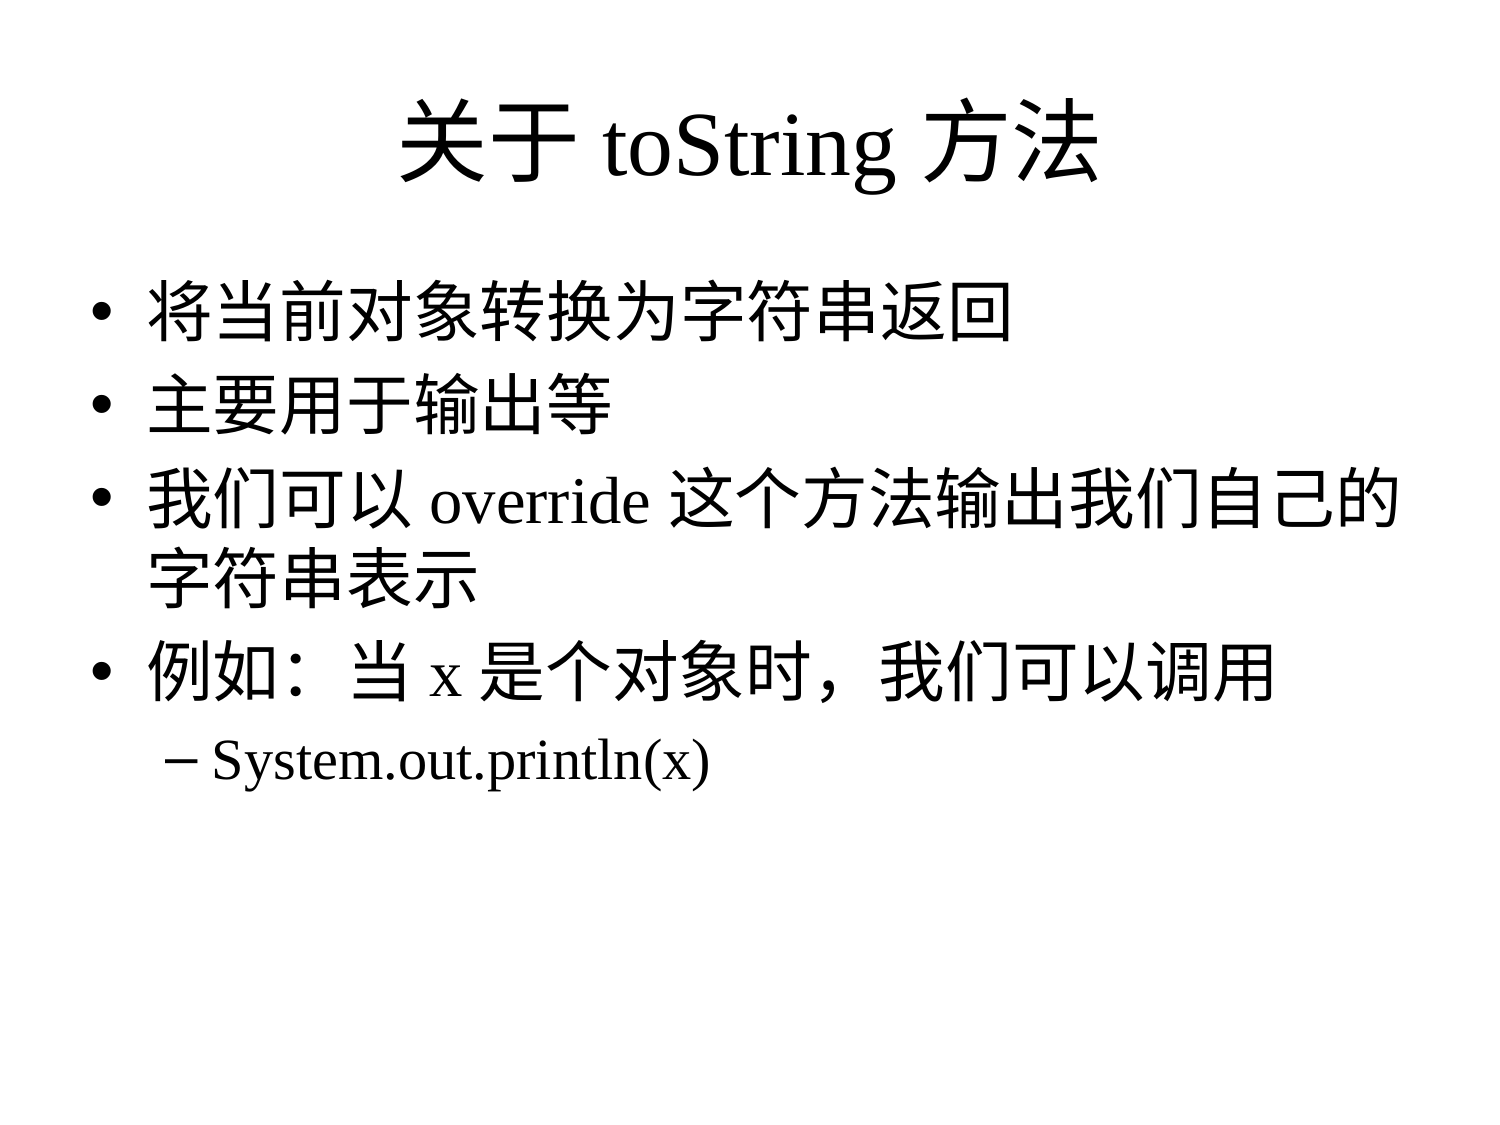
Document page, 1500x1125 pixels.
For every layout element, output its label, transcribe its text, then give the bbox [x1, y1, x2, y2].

list 将当前对象转换为字符串返回 主要用于输出等 我们可以override这个方法输出我们自己的字符串表示 例如：当x是个对象时，我们可以调用 System.out.println(x) [75, 262, 1425, 1005]
title 关于toString方法 [75, 45, 1425, 233]
